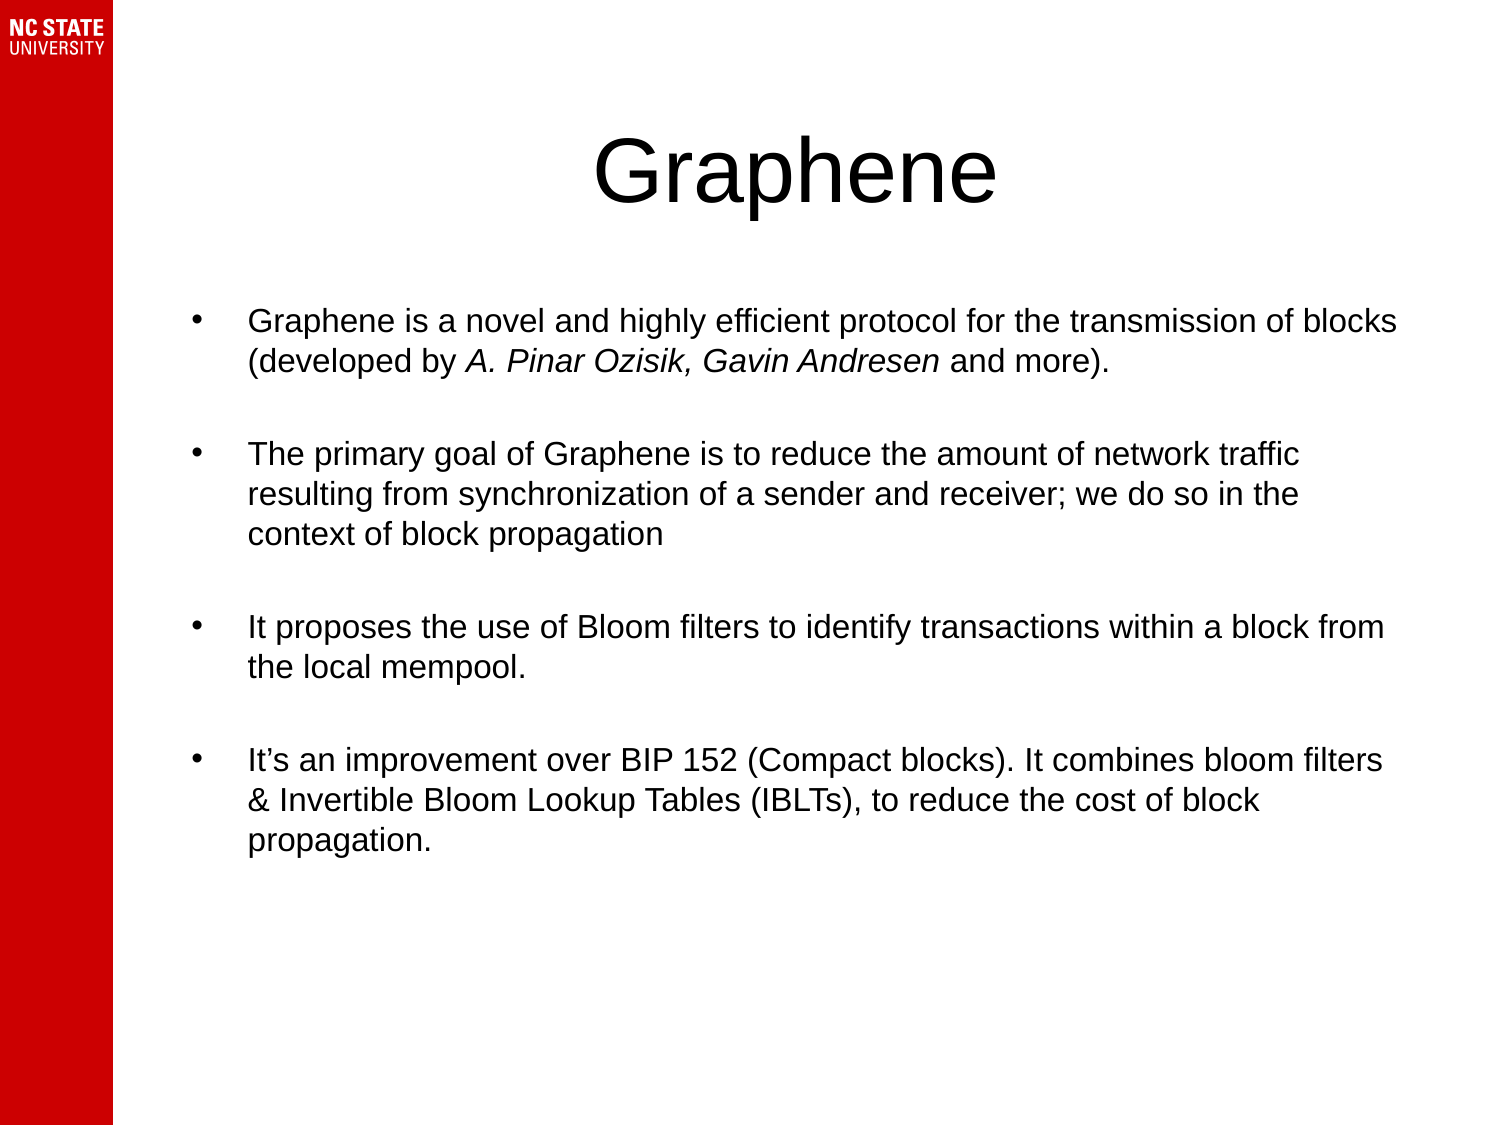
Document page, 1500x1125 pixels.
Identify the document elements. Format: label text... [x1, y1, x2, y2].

title Graphene [176, 72, 1416, 260]
list Graphene is a novel and highly efficient protocol for the transmission of blocks (developed by A. Pinar Ozisik, Gavin Andresen and more). The primary goal of Graphene is to reduce the amount of network traffic resulting from synchronization of a sender and receiver; we do so in the context of block propagation It proposes the use of Bloom filters to identify transactions within a block from the local mempool. It’s an improvement over BIP 152 (Compact blocks). It combines bloom filters & Invertible Bloom Lookup Tables (IBLTs), to reduce the cost of block propagation. [176, 291, 1416, 886]
picture [0, 0, 113, 1125]
